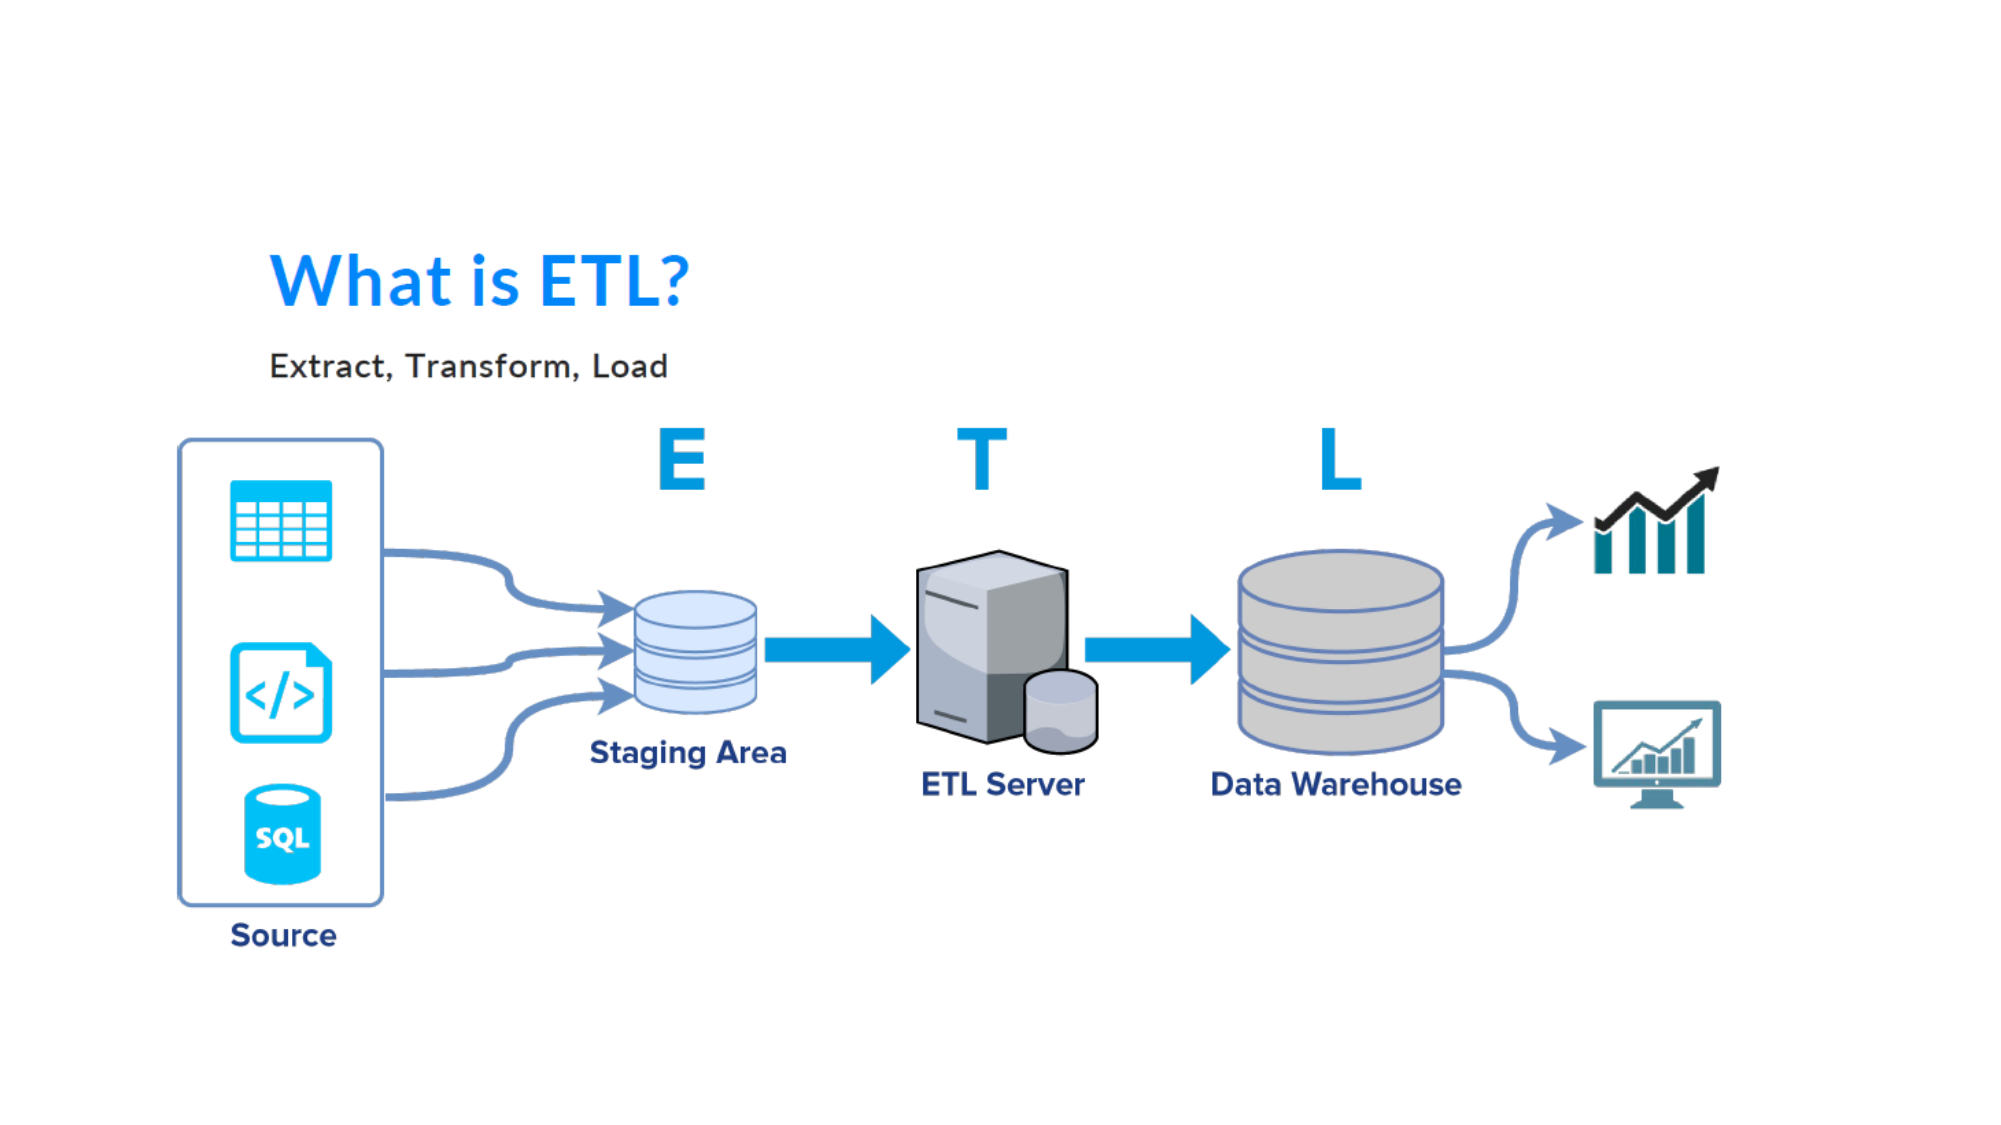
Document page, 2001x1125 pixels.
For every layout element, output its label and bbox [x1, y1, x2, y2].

picture [121, 214, 1806, 966]
